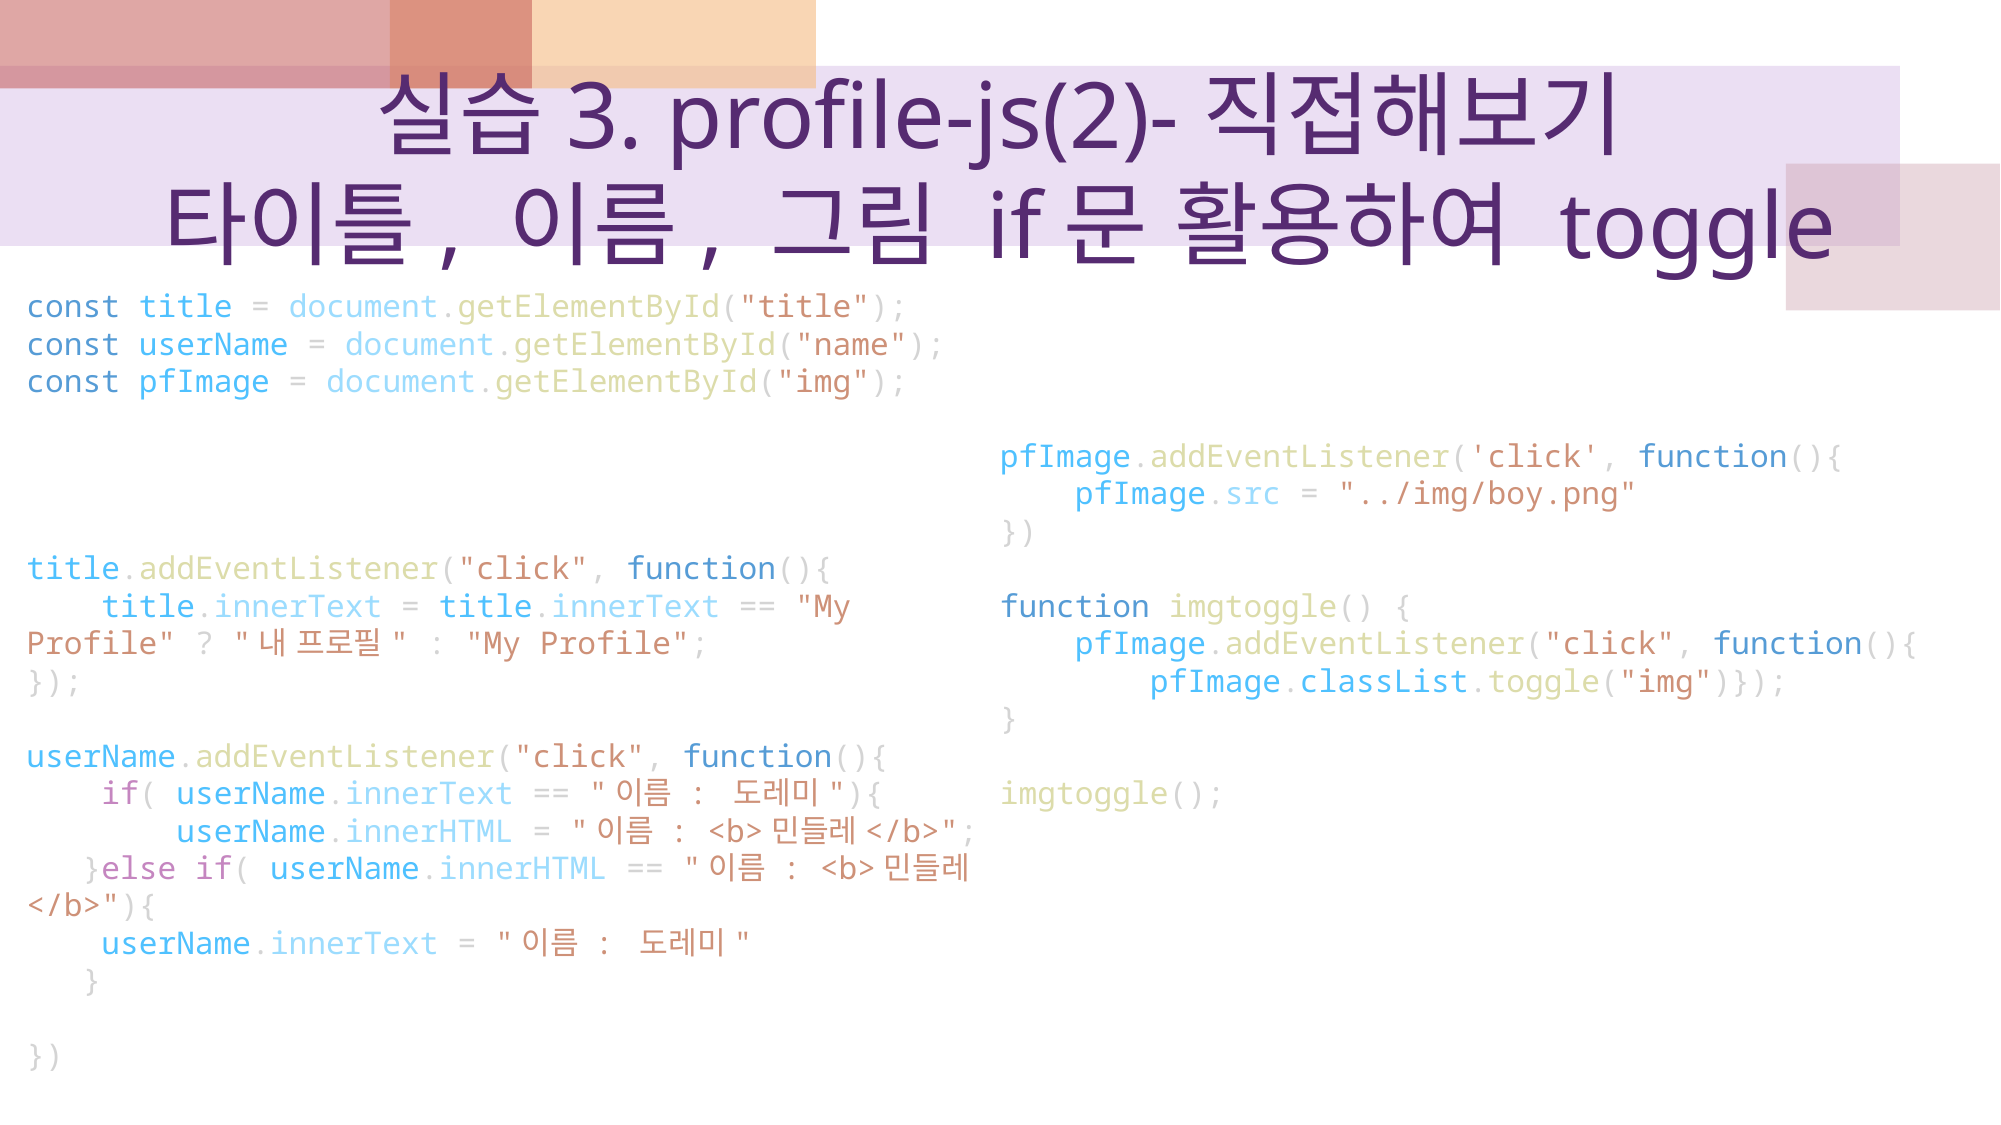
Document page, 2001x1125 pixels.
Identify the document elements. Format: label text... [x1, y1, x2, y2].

text_box const title = document.getElementById("title"); const userName = document.getElementById("name"); const pfImage = document.getElementById("img"); title.addEventListener("click", function(){ title.innerText = title.innerText == "My Profile" ? "내 프로필" : "My Profile"; }); userName.addEventListener("click", function(){ if( userName.innerText == "이름 : 도레미"){ userName.innerHTML = "이름 : <b>민들레</b>"; }else if( userName.innerHTML == "이름 : <b>민들레</b>"){ userName.innerText = "이름 : 도레미" } }) pfImage.addEventListener('click', function(){ pfImage.src = "../img/boy.png" }) function imgtoggle() { pfImage.addEventListener("click", function(){ pfImage.classList.toggle("img")}); } imgtoggle(); [11, 279, 1989, 1125]
title 실습3. profile-js(2)-직접해보기 타이틀, 이름, 그림 if문 활용하여 toggle [99, 88, 1900, 246]
